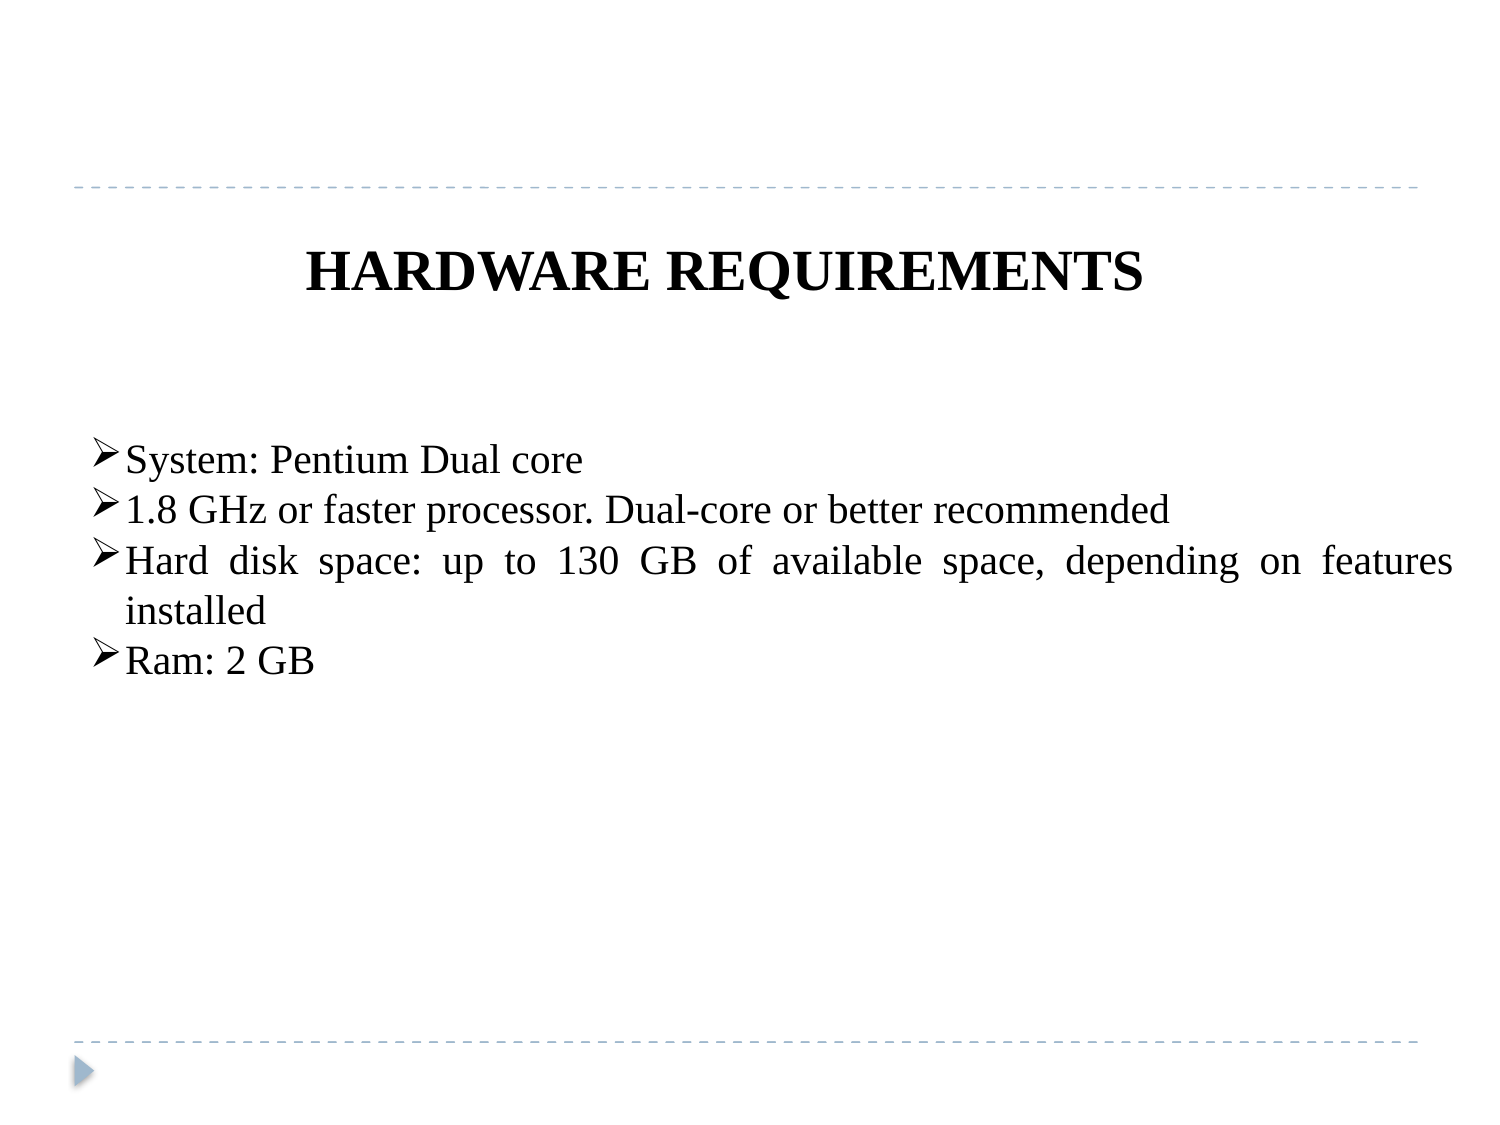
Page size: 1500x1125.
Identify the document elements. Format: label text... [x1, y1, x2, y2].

text_box System: Pentium Dual core 1.8 GHz or faster processor. Dual-core or better recommended Hard disk space: up to 130 GB of available space, depending on features installed Ram: 2 GB [74, 424, 1470, 740]
text_box HARDWARE REQUIREMENTS [212, 224, 1238, 310]
